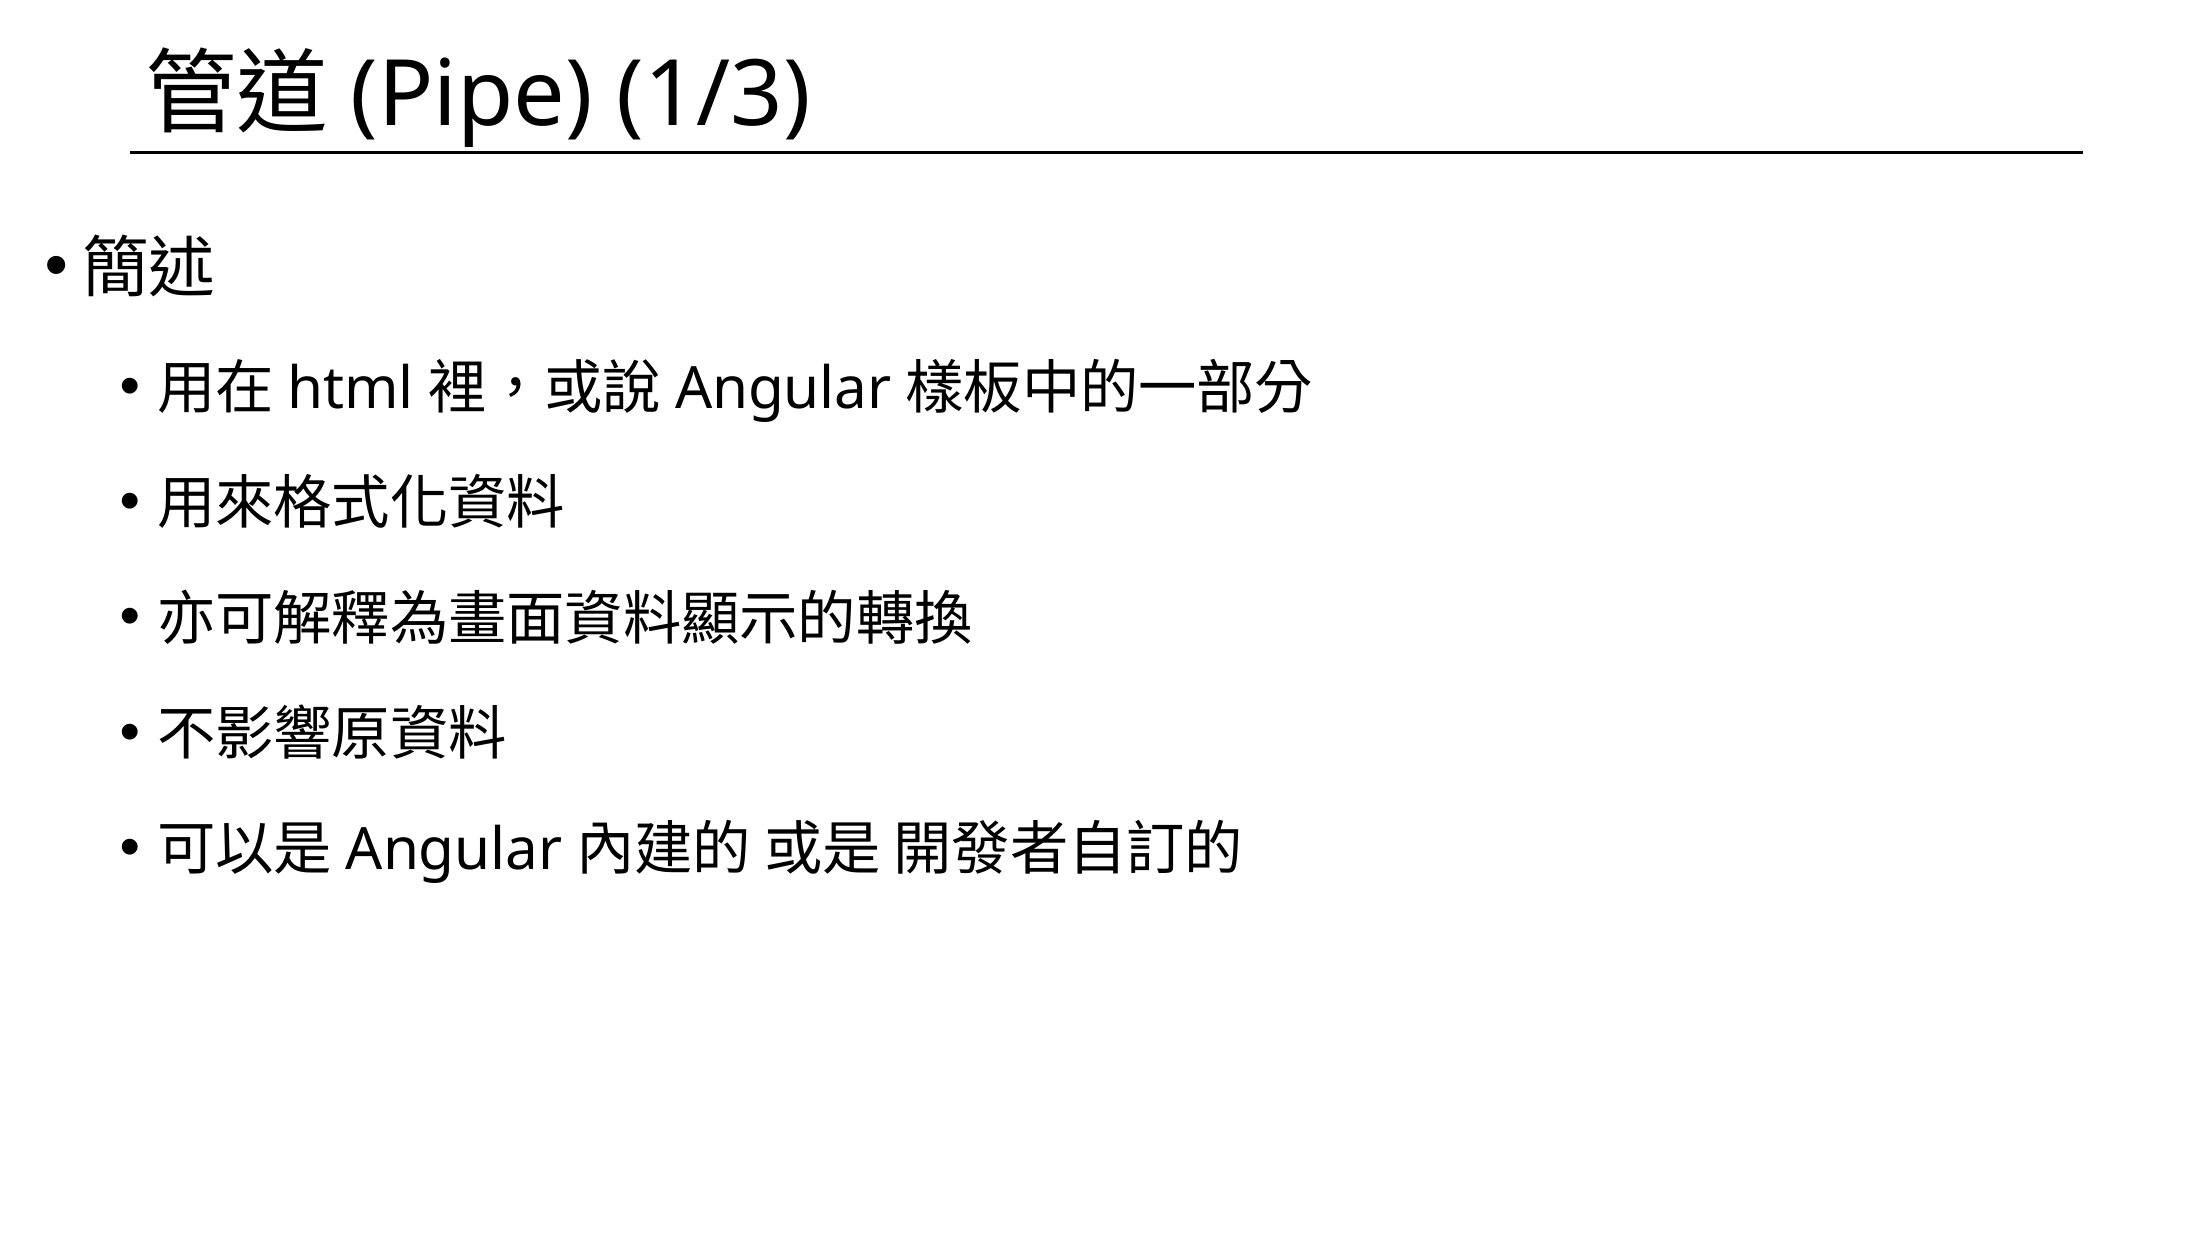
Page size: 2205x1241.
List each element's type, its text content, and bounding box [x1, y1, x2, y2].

list 簡述 用在html裡，或說Angular樣板中的一部分 用來格式化資料 亦可解釋為畫面資料顯示的轉換 不影響原資料 可以是Angular內建的 或是 開發者自訂的 [29, 177, 2185, 1241]
title 管道(Pipe) (1/3) [130, 3, 2084, 166]
